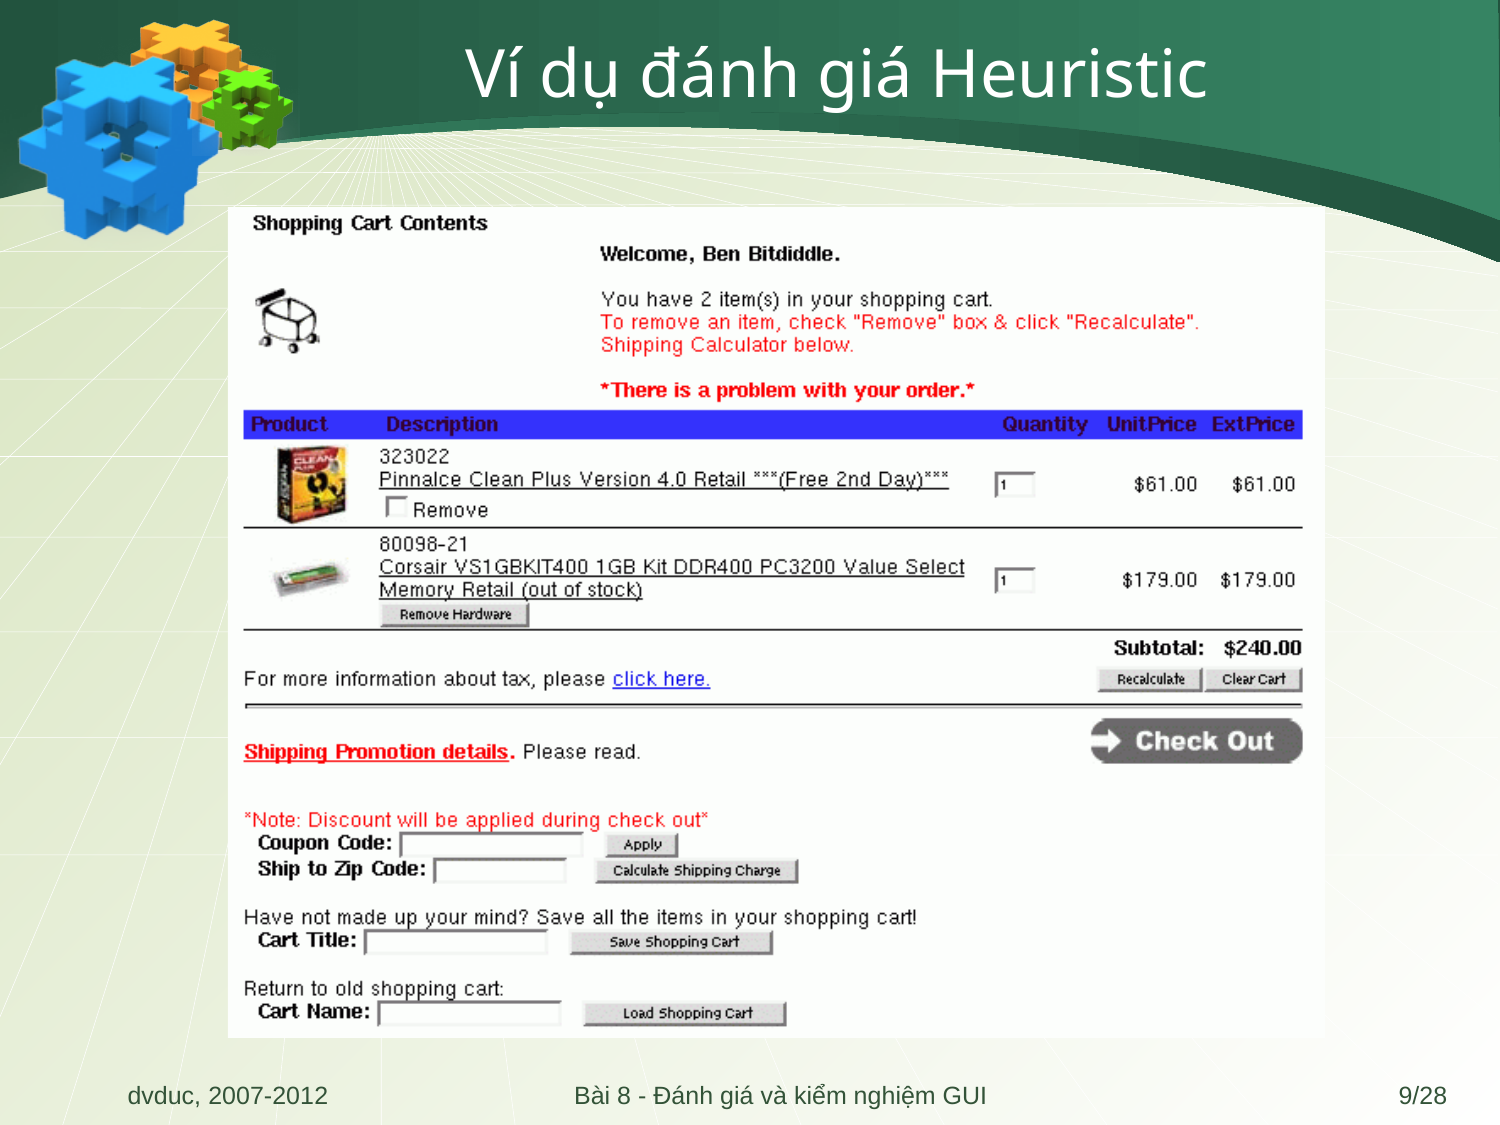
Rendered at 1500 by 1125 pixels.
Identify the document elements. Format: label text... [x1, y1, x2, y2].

slide_number dvduc, 2007-2012 [112, 1072, 462, 1125]
slide_number 9/28 [1112, 1072, 1463, 1125]
picture [0, 18, 300, 252]
footer Bài 8 - Đánh giá và kiểm nghiệm GUI [462, 1072, 1100, 1125]
text_box [227, 207, 1325, 1038]
title Ví dụ đánh giá Heuristic [262, 24, 1413, 118]
